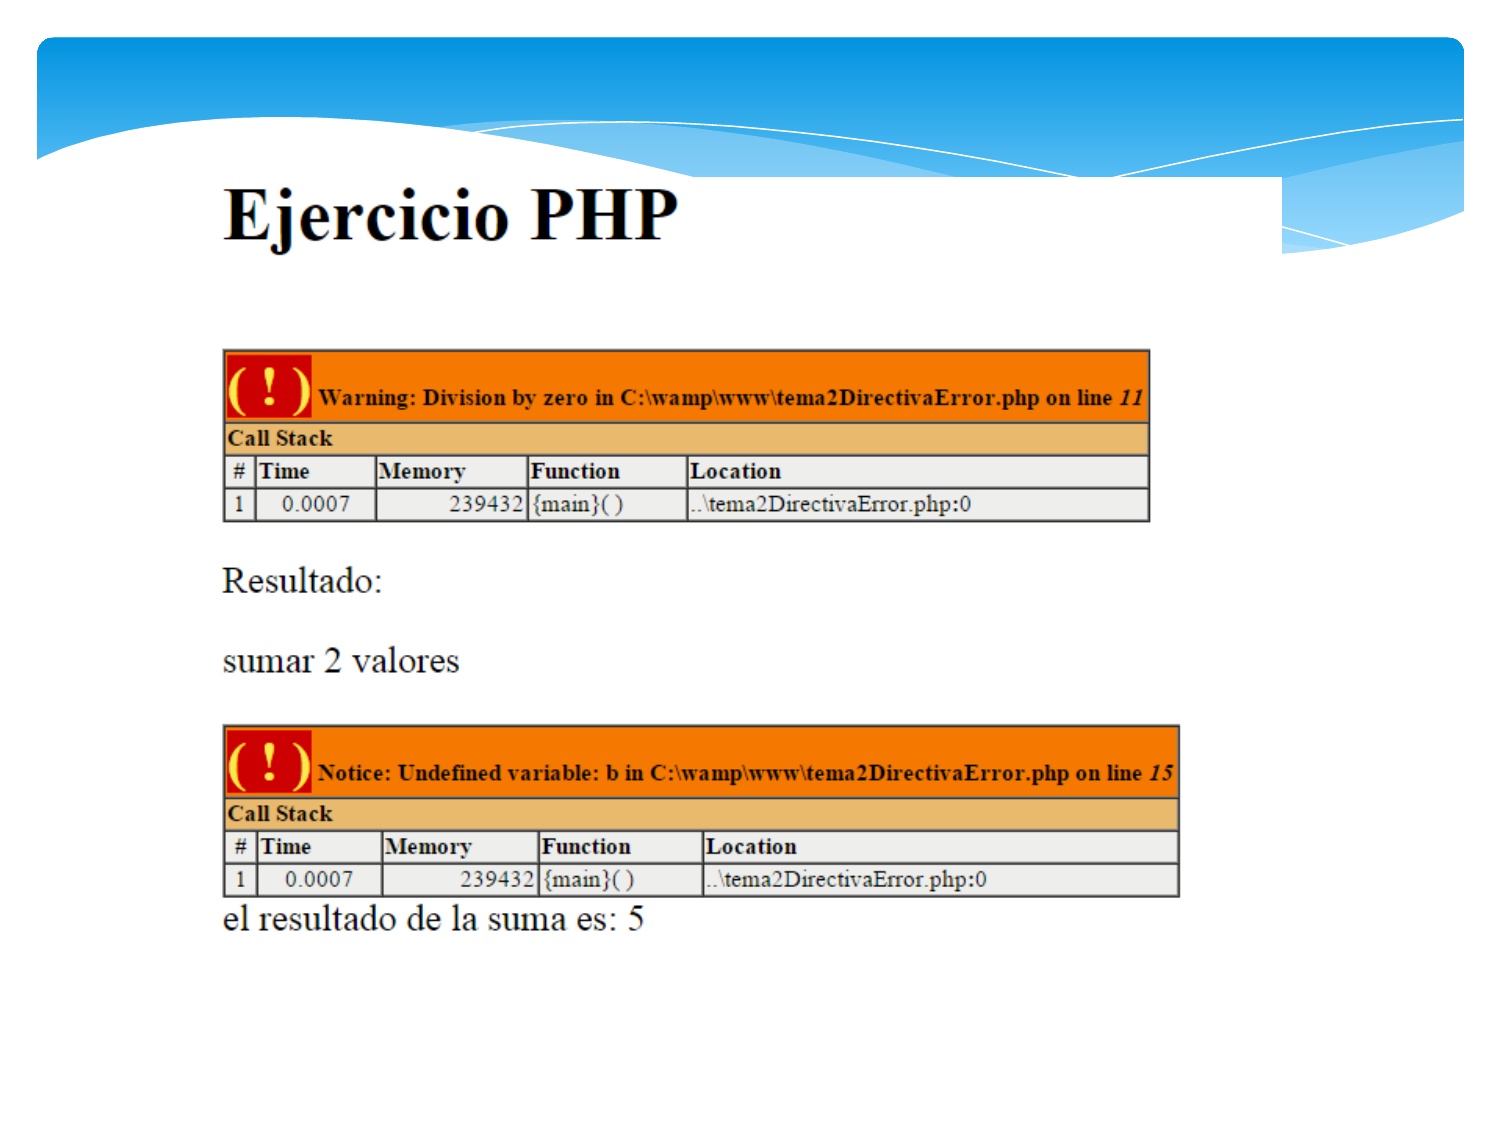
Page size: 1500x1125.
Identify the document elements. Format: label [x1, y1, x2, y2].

picture [218, 177, 1282, 948]
